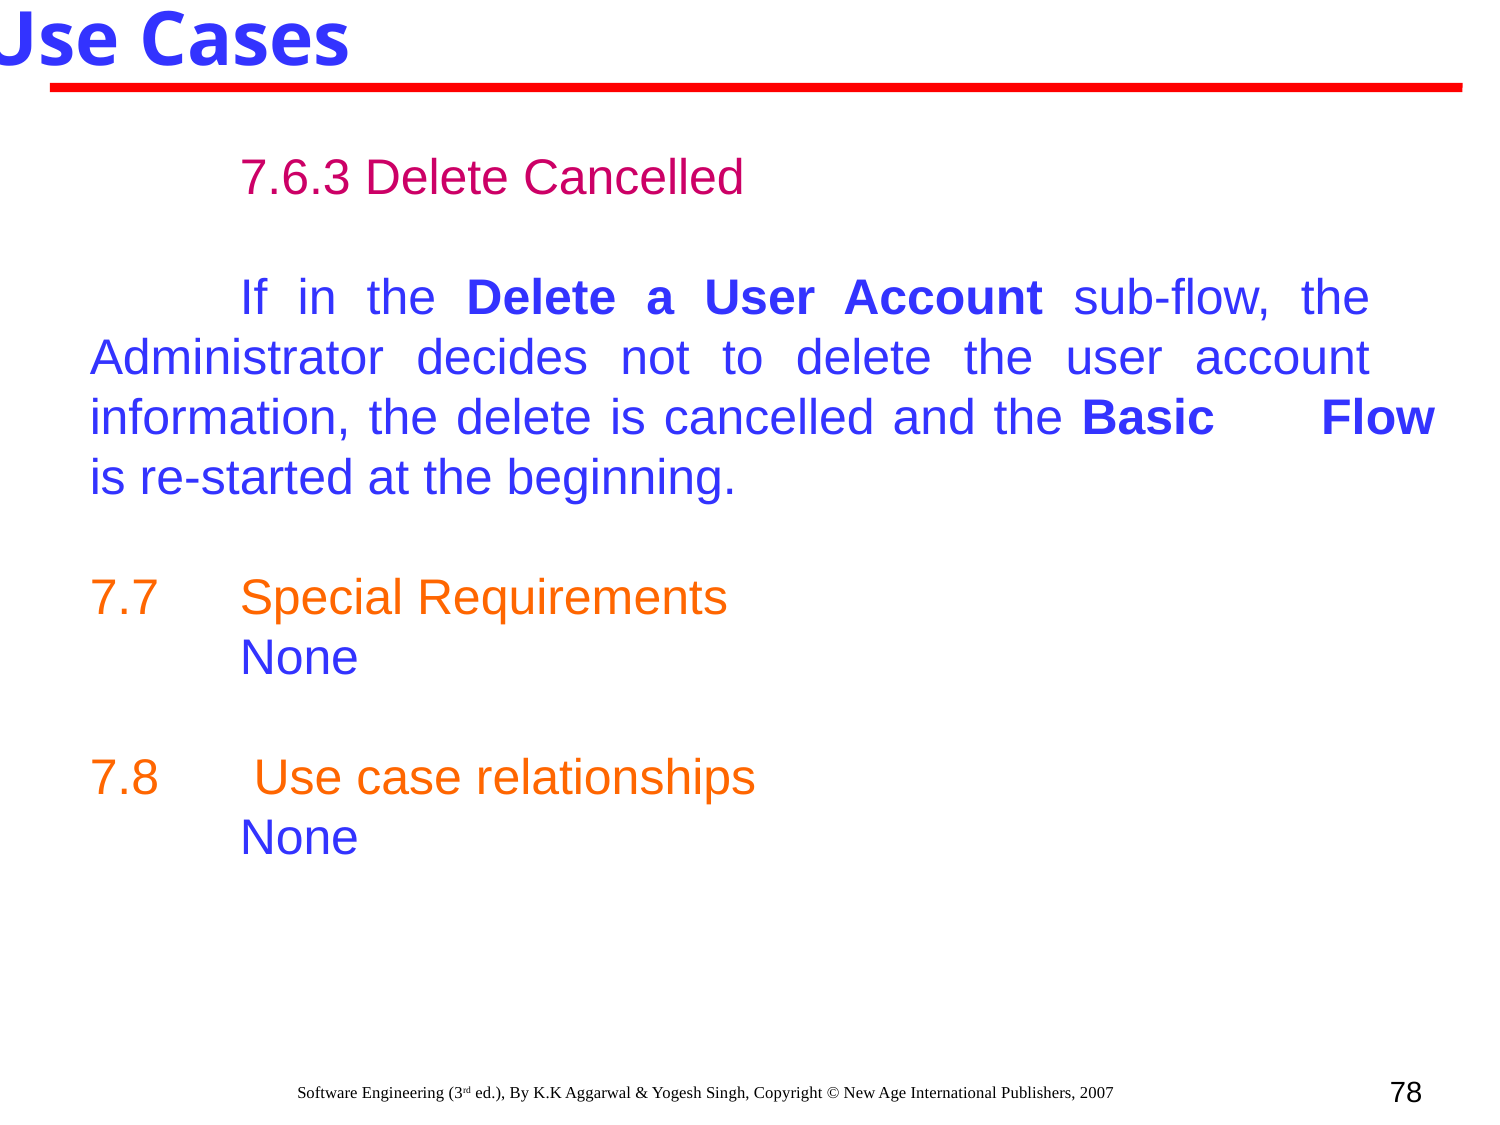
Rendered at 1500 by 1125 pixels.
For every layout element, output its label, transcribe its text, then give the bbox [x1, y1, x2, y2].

text_box 7.6.3 Delete Cancelled If in the Delete a User Account sub-flow, the Administrator decides not to delete the user account information, the delete is cancelled and the Basic Flow is re-started at the beginning. 7.7 Special Requirements None 7.8 Use case relationships None [75, 137, 1450, 933]
text_box Use Cases [0, 0, 367, 88]
slide_number 78 [1087, 1065, 1438, 1116]
